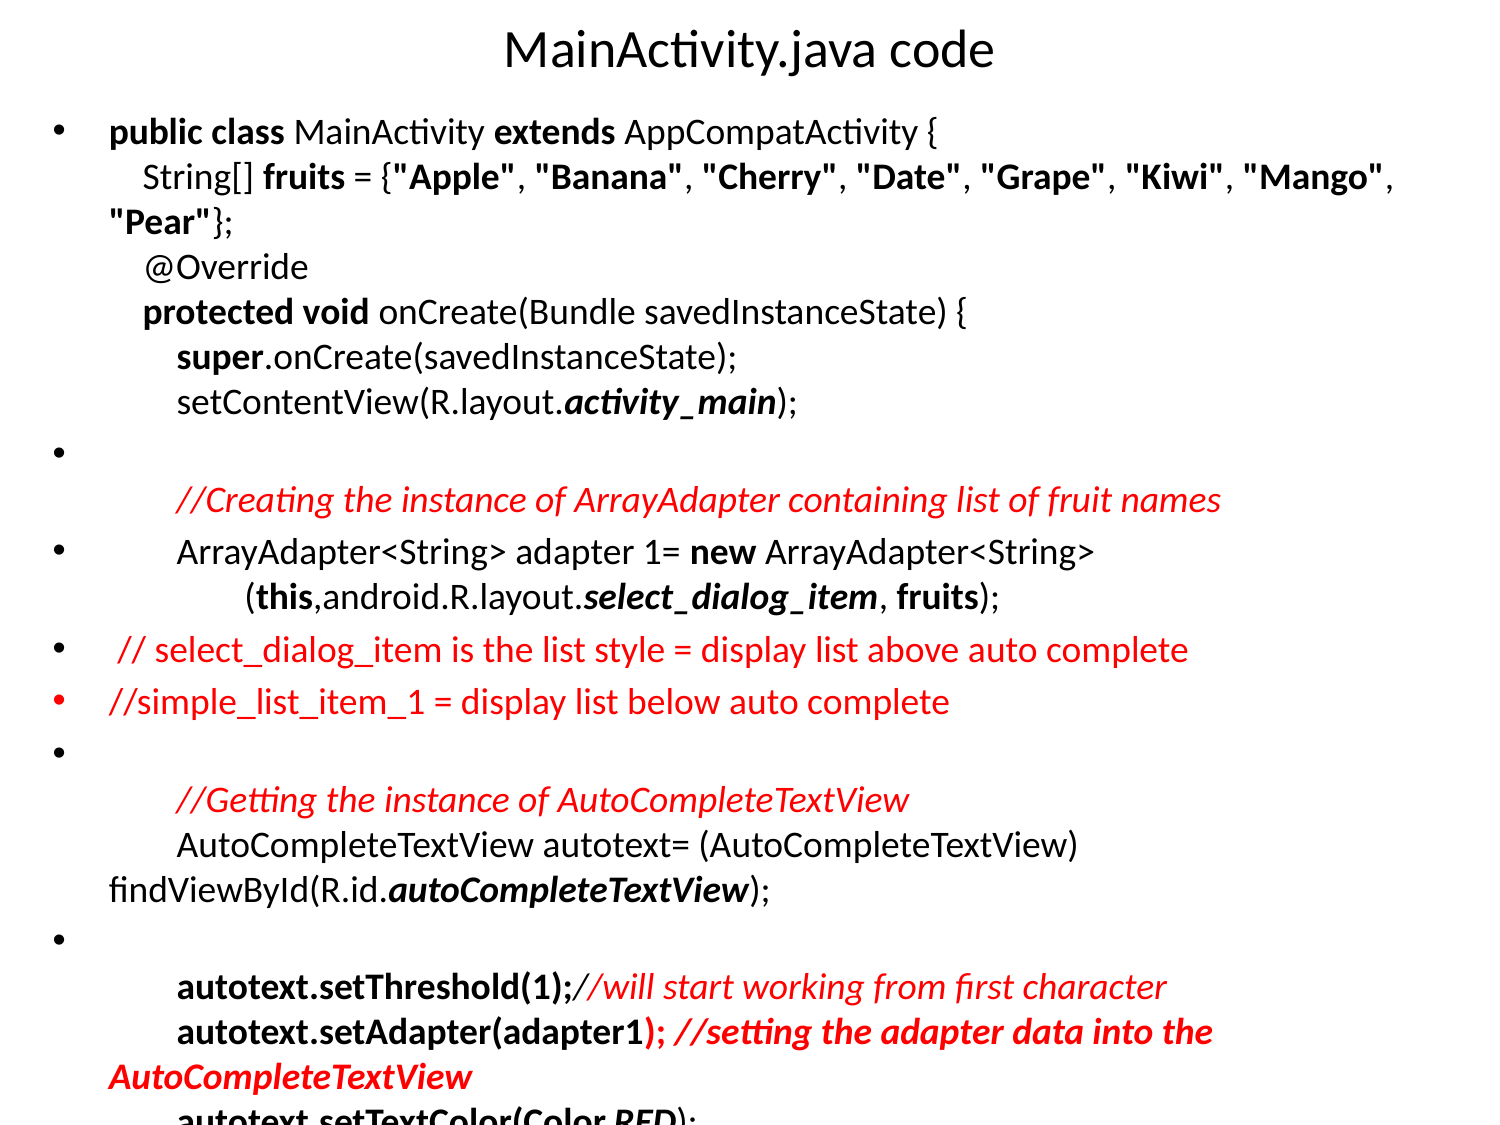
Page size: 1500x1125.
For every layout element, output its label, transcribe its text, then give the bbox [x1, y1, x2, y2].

title MainActivity.java code [75, 5, 1425, 86]
list public class MainActivity extends AppCompatActivity { String[] fruits = {"Apple", "Banana", "Cherry", "Date", "Grape", "Kiwi", "Mango", "Pear"}; @Override protected void onCreate(Bundle savedInstanceState) { super.onCreate(savedInstanceState); setContentView(R.layout.activity_main); //Creating the instance of ArrayAdapter containing list of fruit names ArrayAdapter<String> adapter 1= new ArrayAdapter<String> (this,android.R.layout.select_dialog_item, fruits); // select_dialog_item is the list style = display list above auto complete //simple_list_item_1 = display list below auto complete //Getting the instance of AutoCompleteTextView AutoCompleteTextView autotext= (AutoCompleteTextView) findViewById(R.id.autoCompleteTextView); autotext.setThreshold(1);//will start working from first character autotext.setAdapter(adapter1); //setting the adapter data into the AutoCompleteTextView autotext.setTextColor(Color.RED); } } [37, 99, 1475, 1125]
